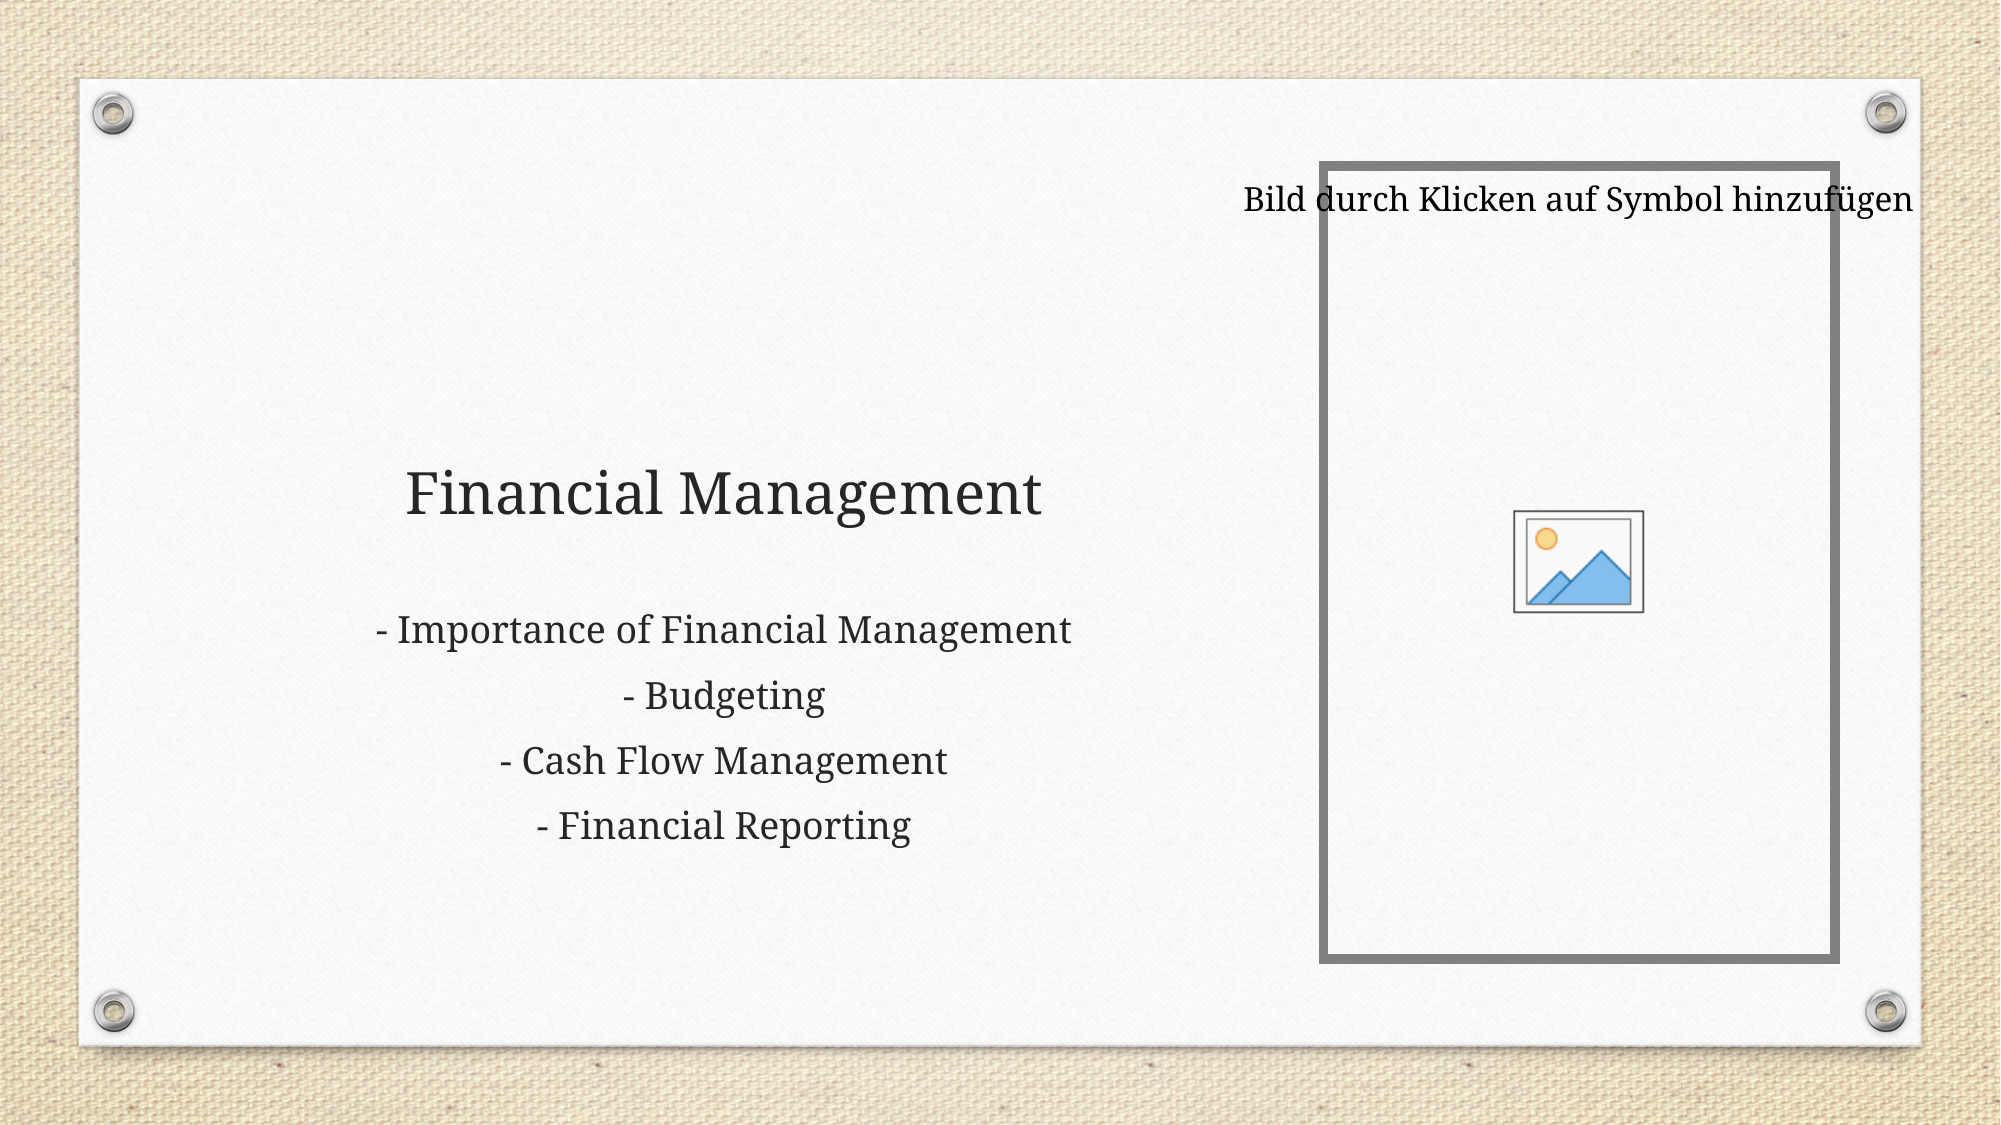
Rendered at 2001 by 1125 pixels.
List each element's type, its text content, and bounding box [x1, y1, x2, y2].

list - Importance of Financial Management - Budgeting - Cash Flow Management - Financial Reporting [212, 534, 1237, 834]
title Financial Management [212, 309, 1237, 534]
picture [0, 0, 2001, 1125]
